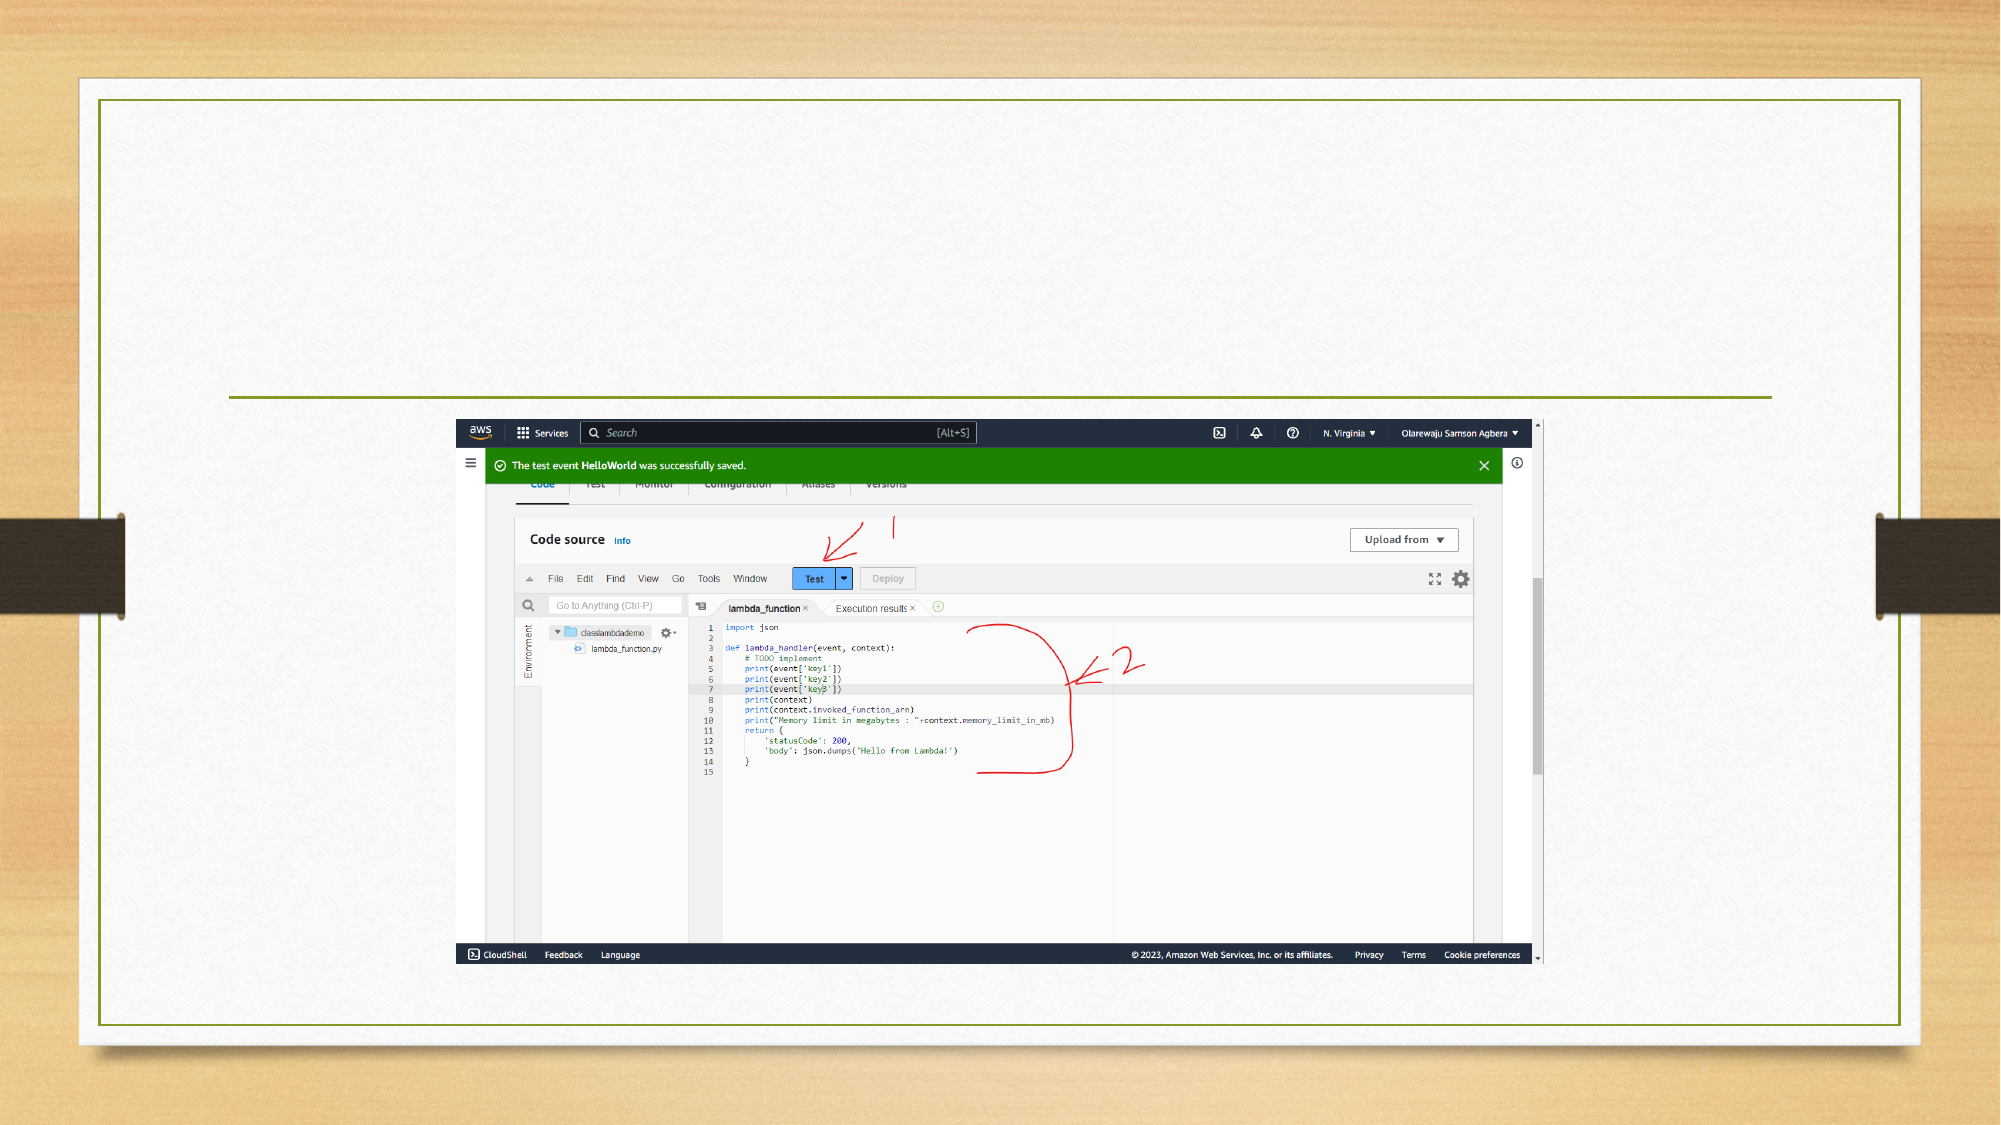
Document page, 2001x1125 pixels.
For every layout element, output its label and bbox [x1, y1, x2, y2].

picture [0, 0, 2001, 1125]
list [456, 419, 1544, 964]
